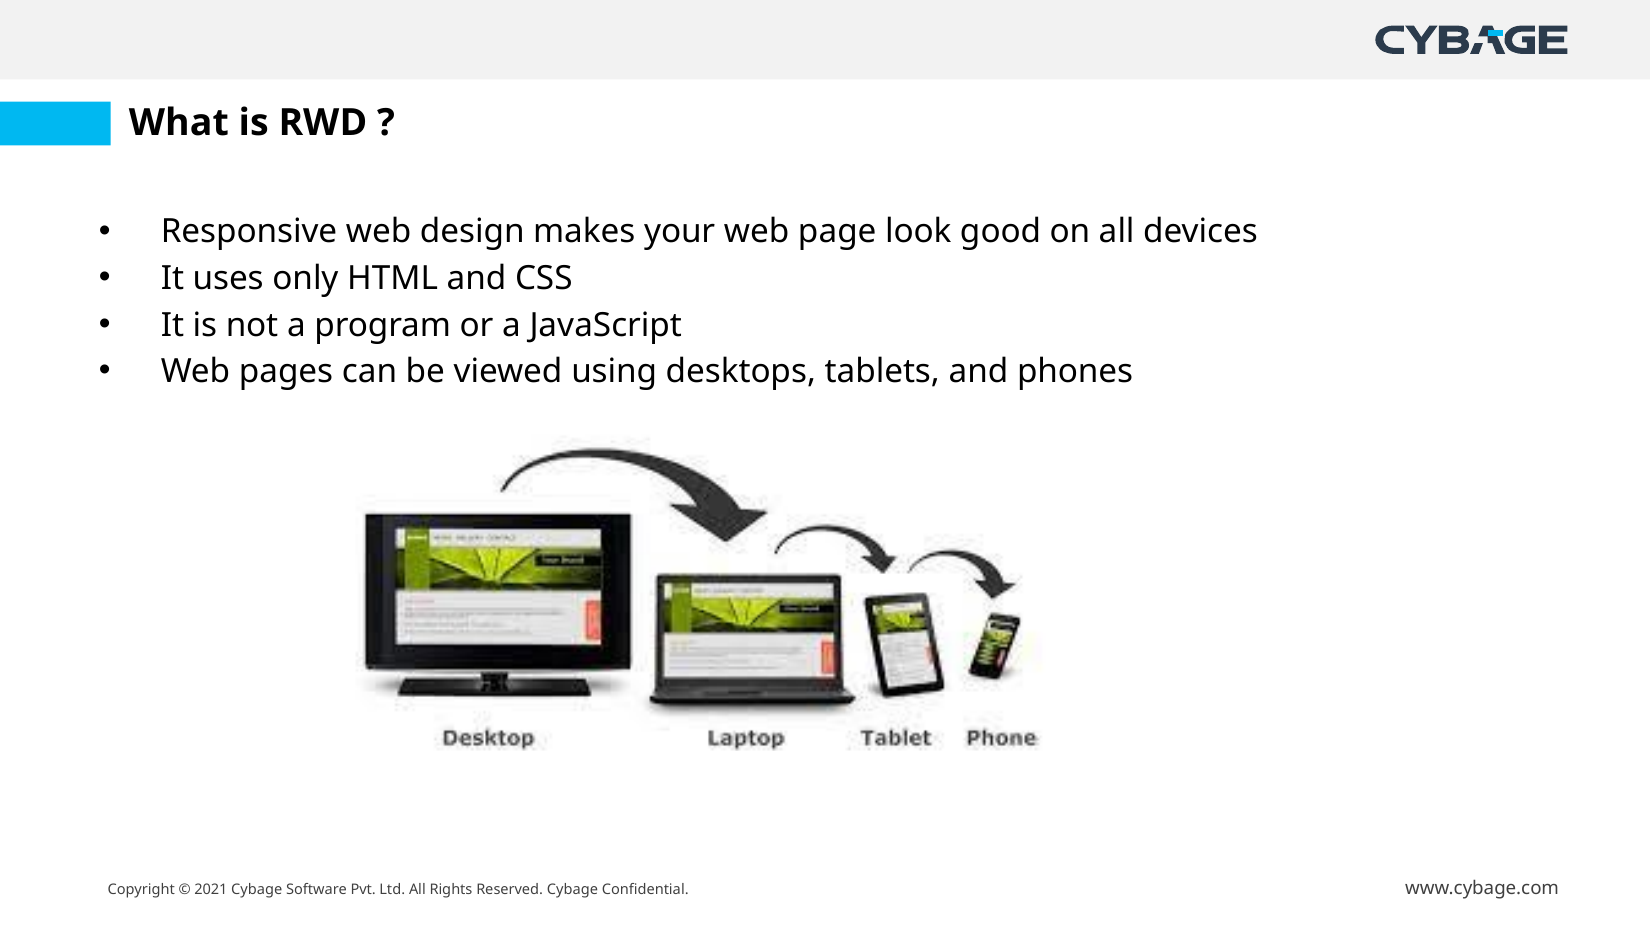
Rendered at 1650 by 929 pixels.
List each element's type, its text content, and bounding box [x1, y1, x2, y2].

list Responsive web design makes your web page look good on all devices It uses only HTML and CSS It is not a program or a JavaScript Web pages can be viewed using desktops, tablets, and phones [82, 201, 1568, 815]
title What is RWD ? [112, 89, 1598, 171]
picture [337, 397, 1073, 810]
